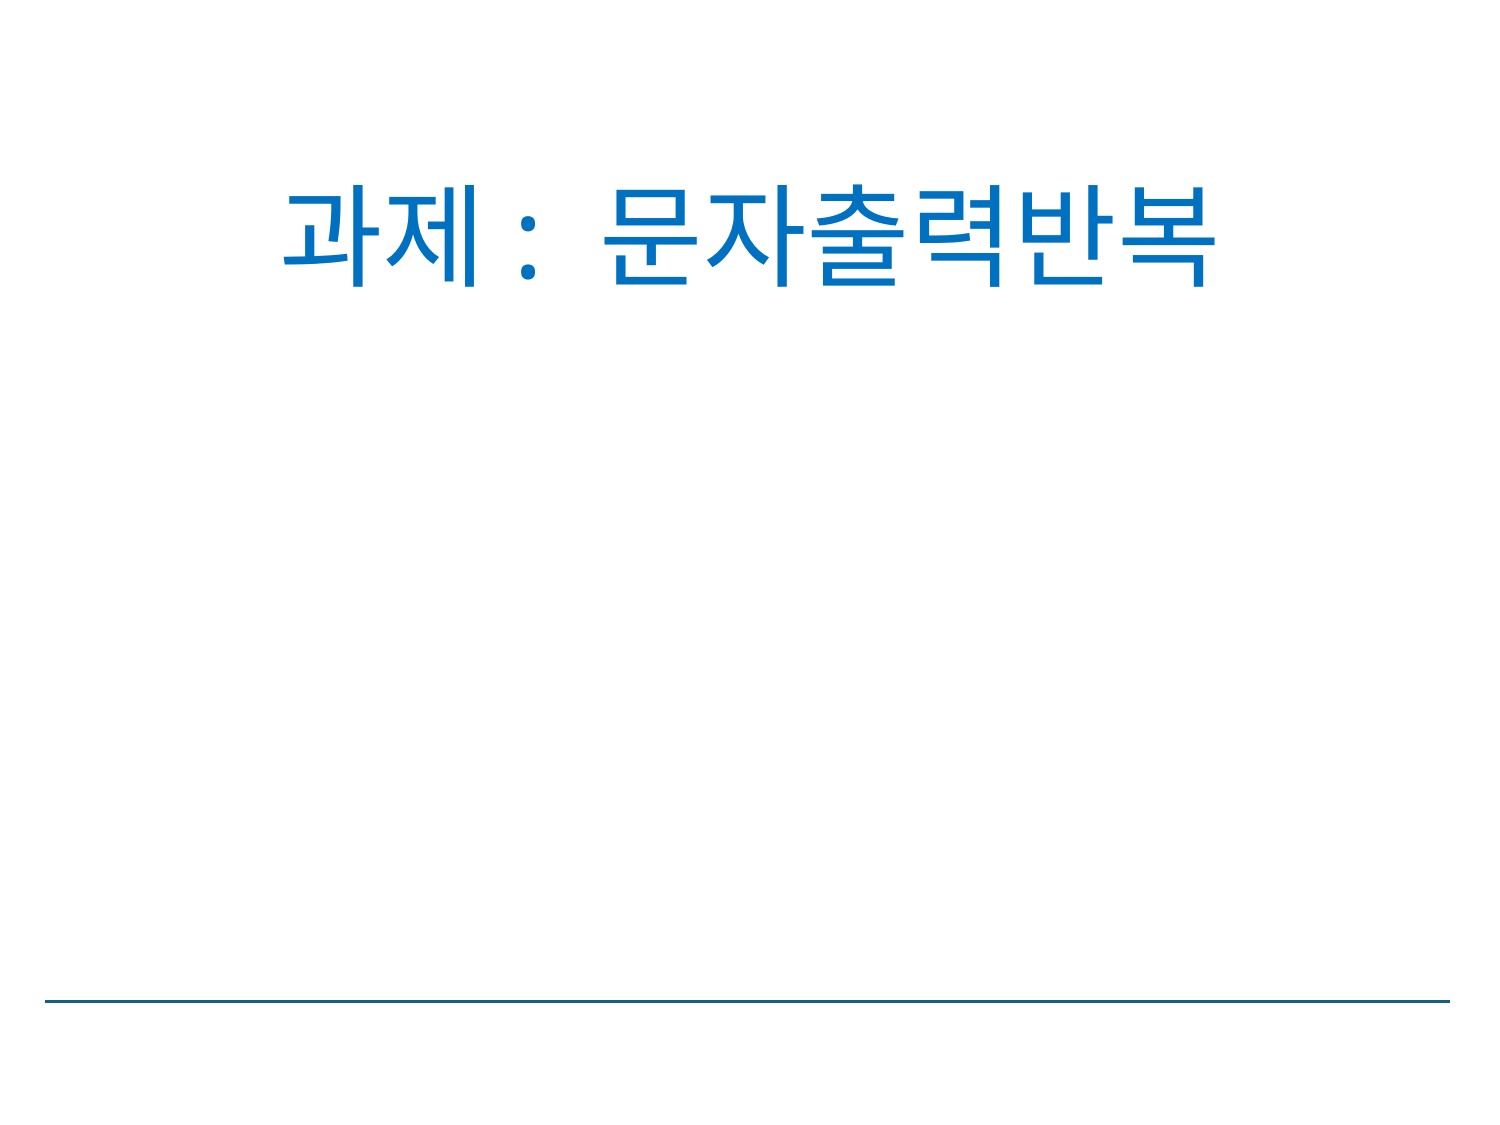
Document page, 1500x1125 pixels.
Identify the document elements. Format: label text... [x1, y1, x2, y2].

title 과제: 문자출력반복 [0, 66, 1500, 311]
